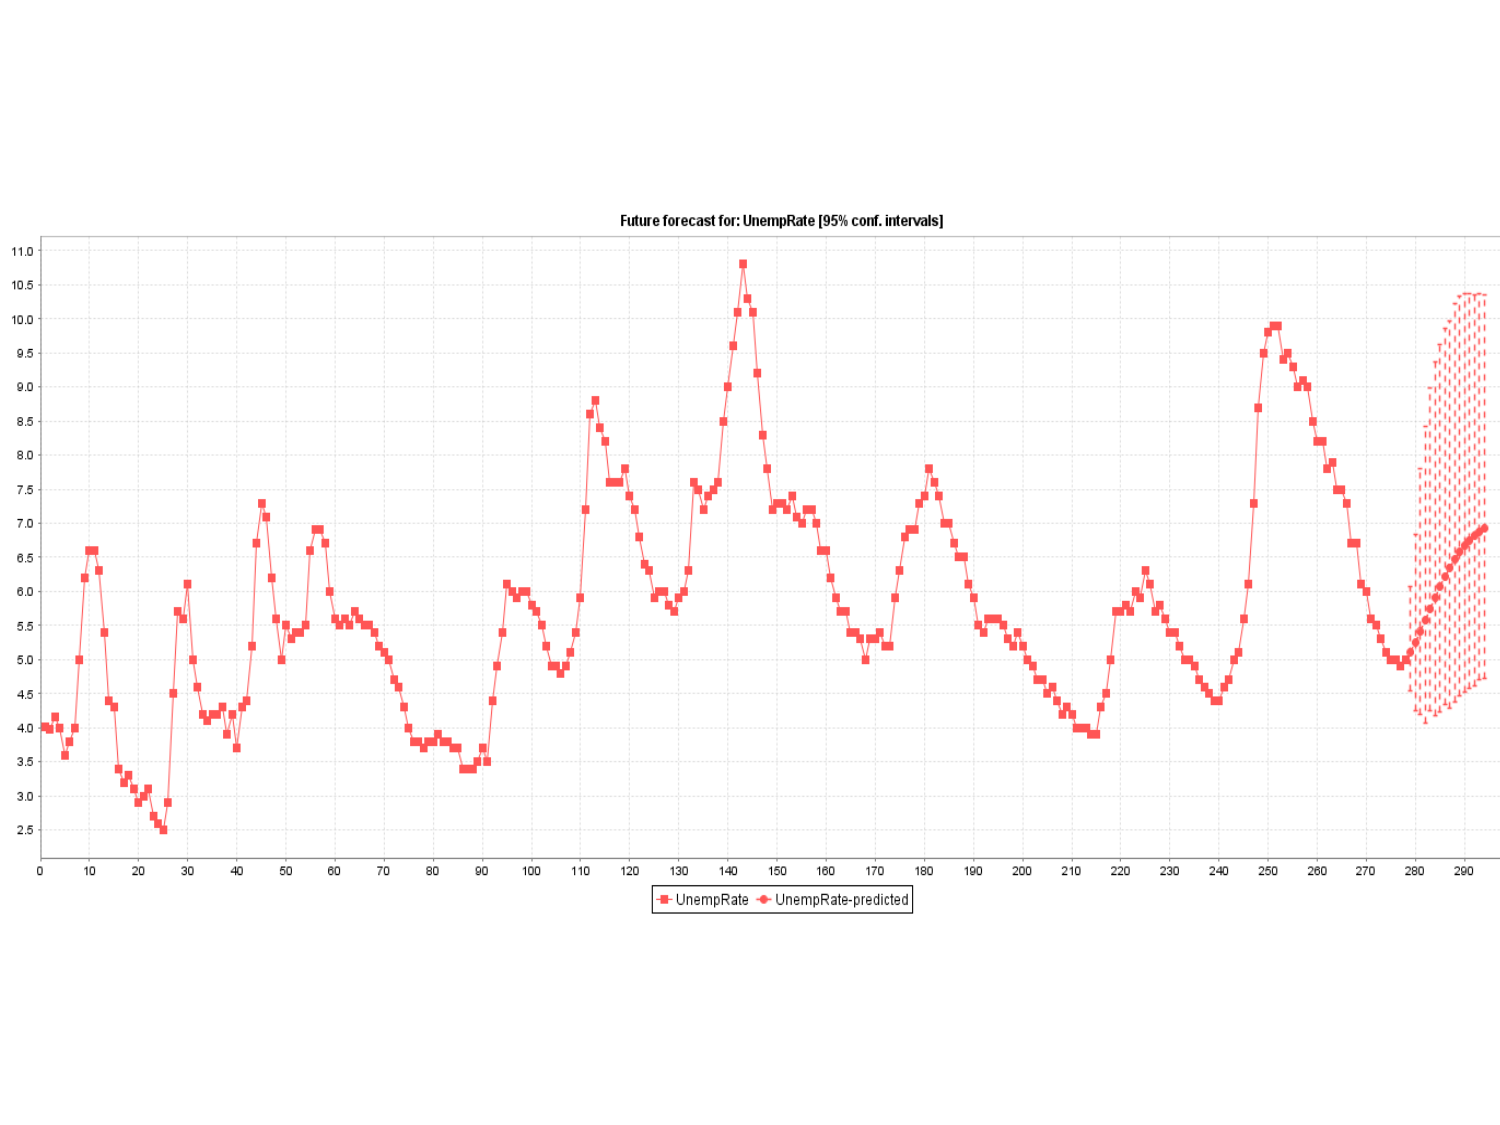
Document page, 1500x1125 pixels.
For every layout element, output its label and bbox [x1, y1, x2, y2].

picture [0, 210, 1500, 915]
